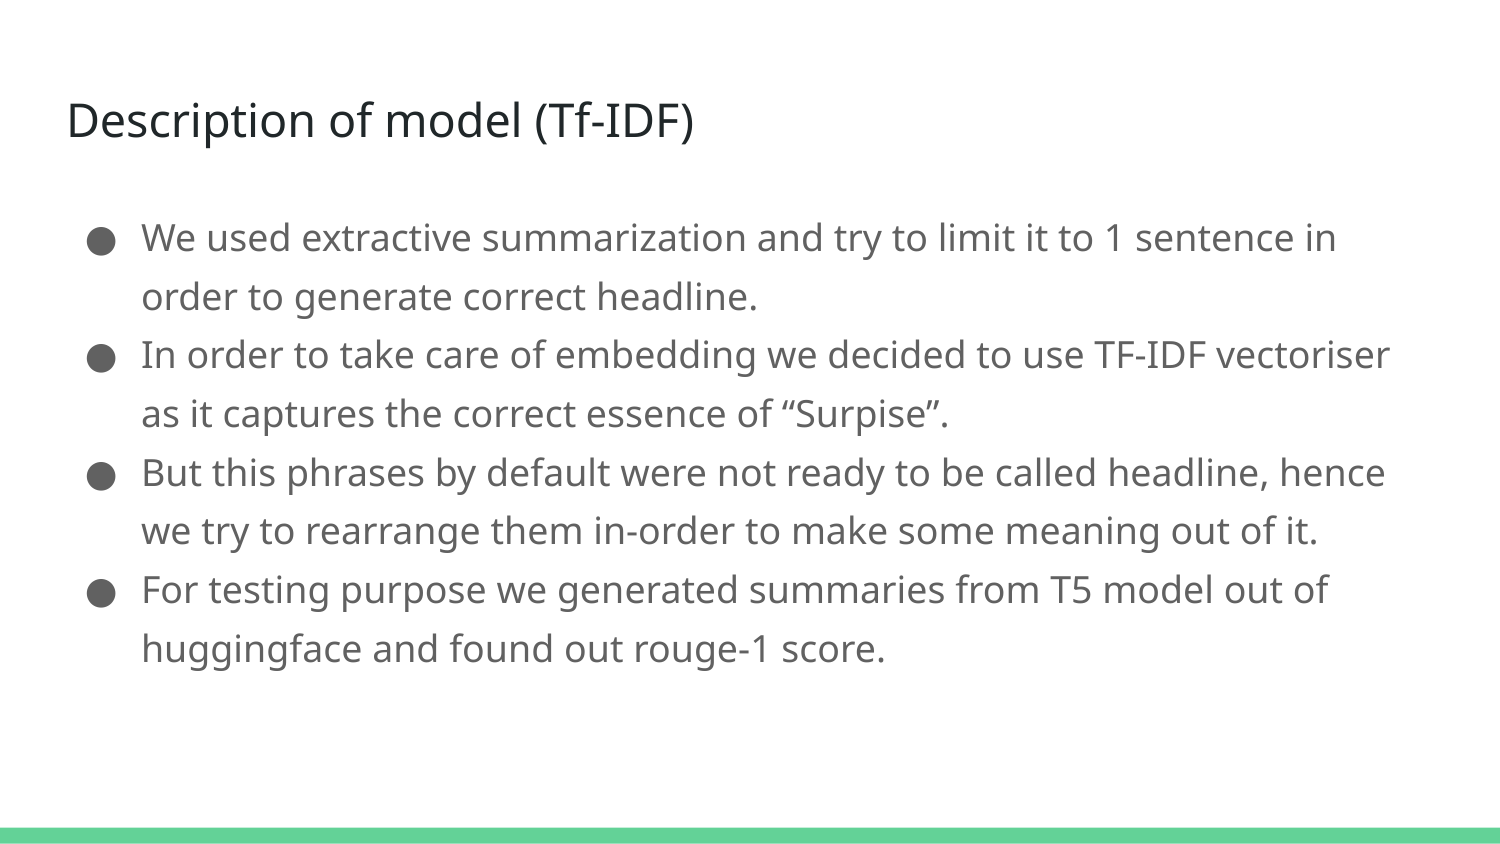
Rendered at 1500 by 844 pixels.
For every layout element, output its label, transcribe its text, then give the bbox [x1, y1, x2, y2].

title Description of model (Tf-IDF) [51, 72, 1449, 167]
list We used extractive summarization and try to limit it to 1 sentence in order to generate correct headline. In order to take care of embedding we decided to use TF-IDF vectoriser as it captures the correct essence of “Surpise”. But this phrases by default were not ready to be called headline, hence we try to rearrange them in-order to make some meaning out of it. For testing purpose we generated summaries from T5 model out of huggingface and found out rouge-1 score. [51, 189, 1449, 750]
